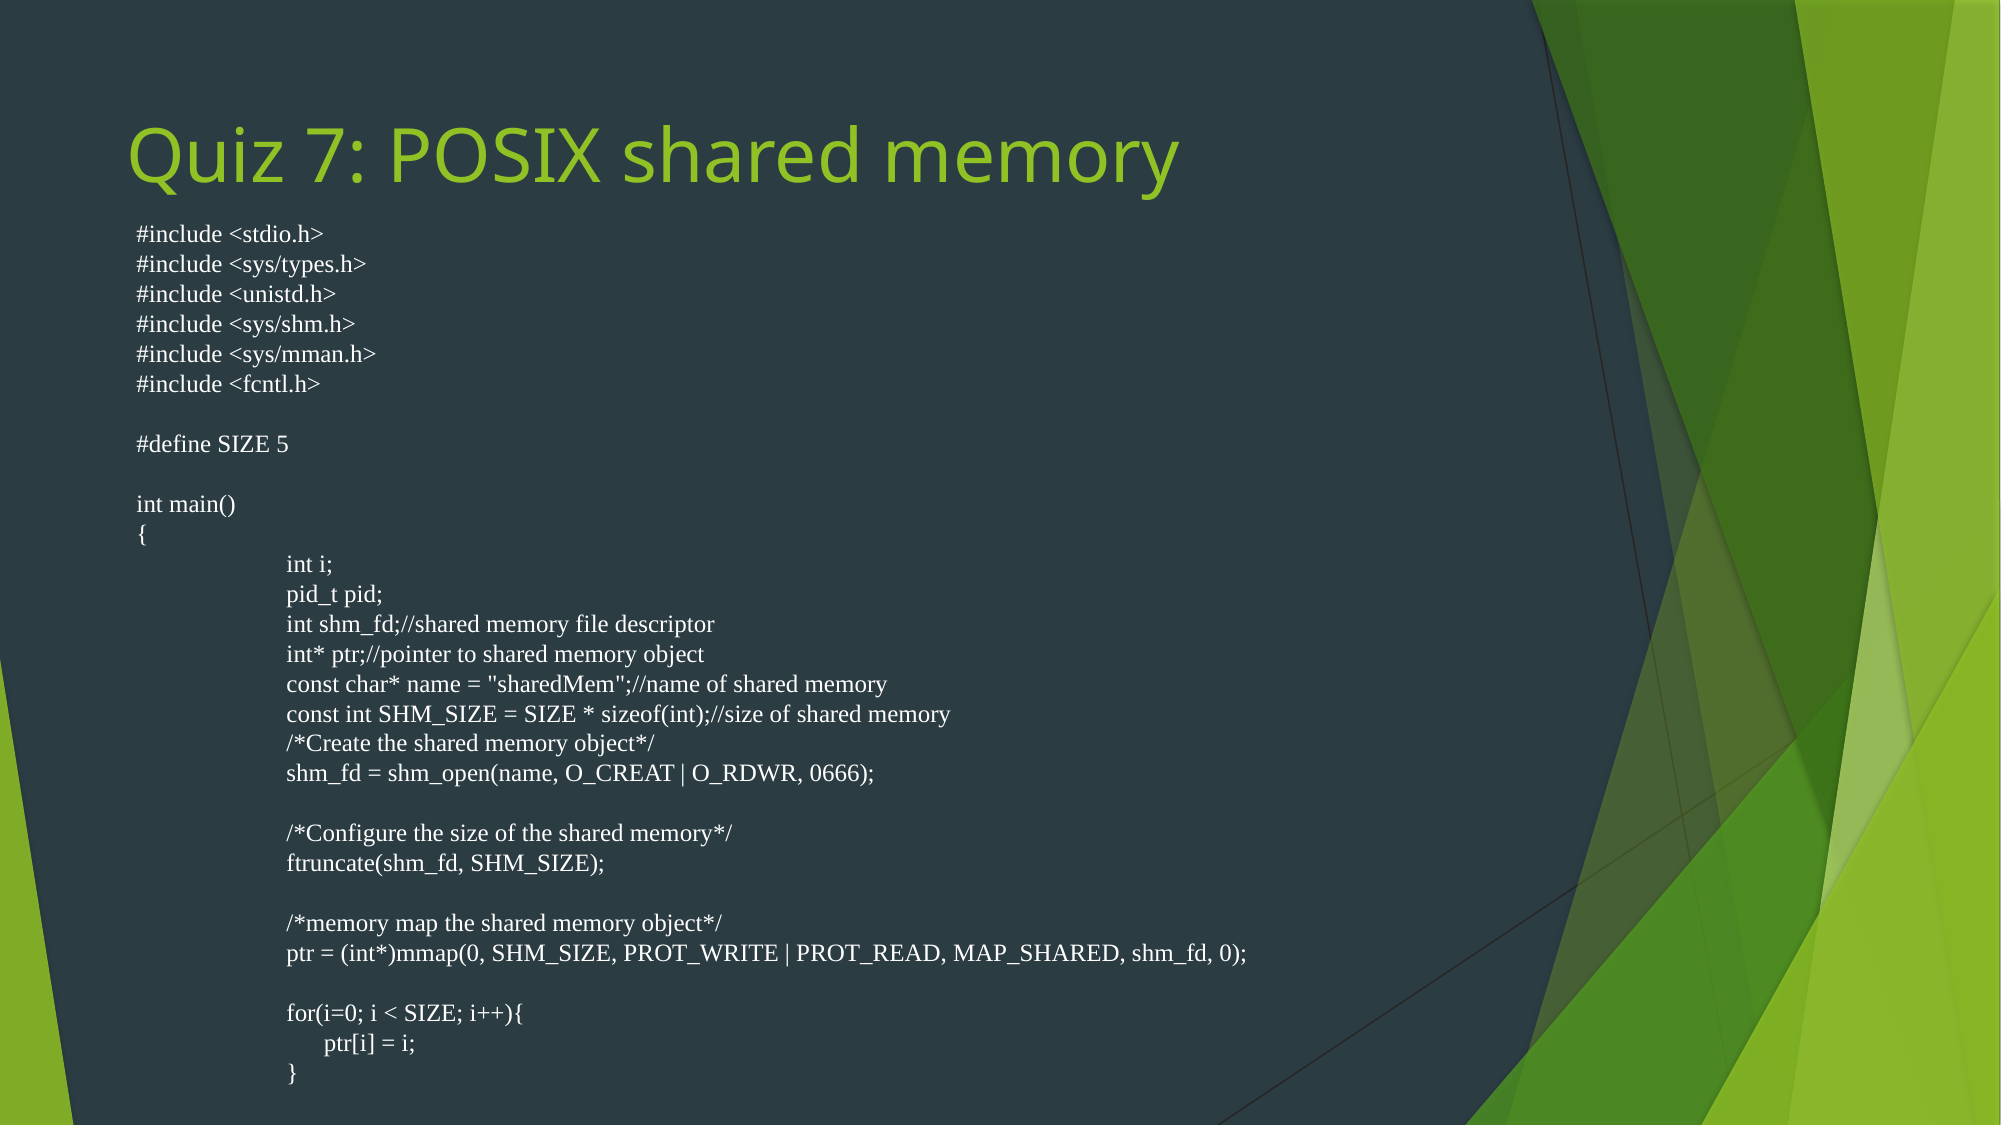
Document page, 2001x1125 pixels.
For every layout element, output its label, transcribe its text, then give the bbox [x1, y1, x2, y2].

text_box #include <stdio.h> #include <sys/types.h> #include <unistd.h> #include <sys/shm.h> #include <sys/mman.h> #include <fcntl.h> #define SIZE 5 int main() { int i; pid_t pid; int shm_fd;//shared memory file descriptor int* ptr;//pointer to shared memory object const char* name = "sharedMem";//name of shared memory const int SHM_SIZE = SIZE * sizeof(int);//size of shared memory /*Create the shared memory object*/ shm_fd = shm_open(name, O_CREAT | O_RDWR, 0666); /*Configure the size of the shared memory*/ ftruncate(shm_fd, SHM_SIZE); /*memory map the shared memory object*/ ptr = (int*)mmap(0, SHM_SIZE, PROT_WRITE | PROT_READ, MAP_SHARED, shm_fd, 0); for(i=0; i < SIZE; i++){ ptr[i] = i; } [121, 210, 1513, 1125]
title Quiz 7: POSIX shared memory [111, 99, 1725, 317]
